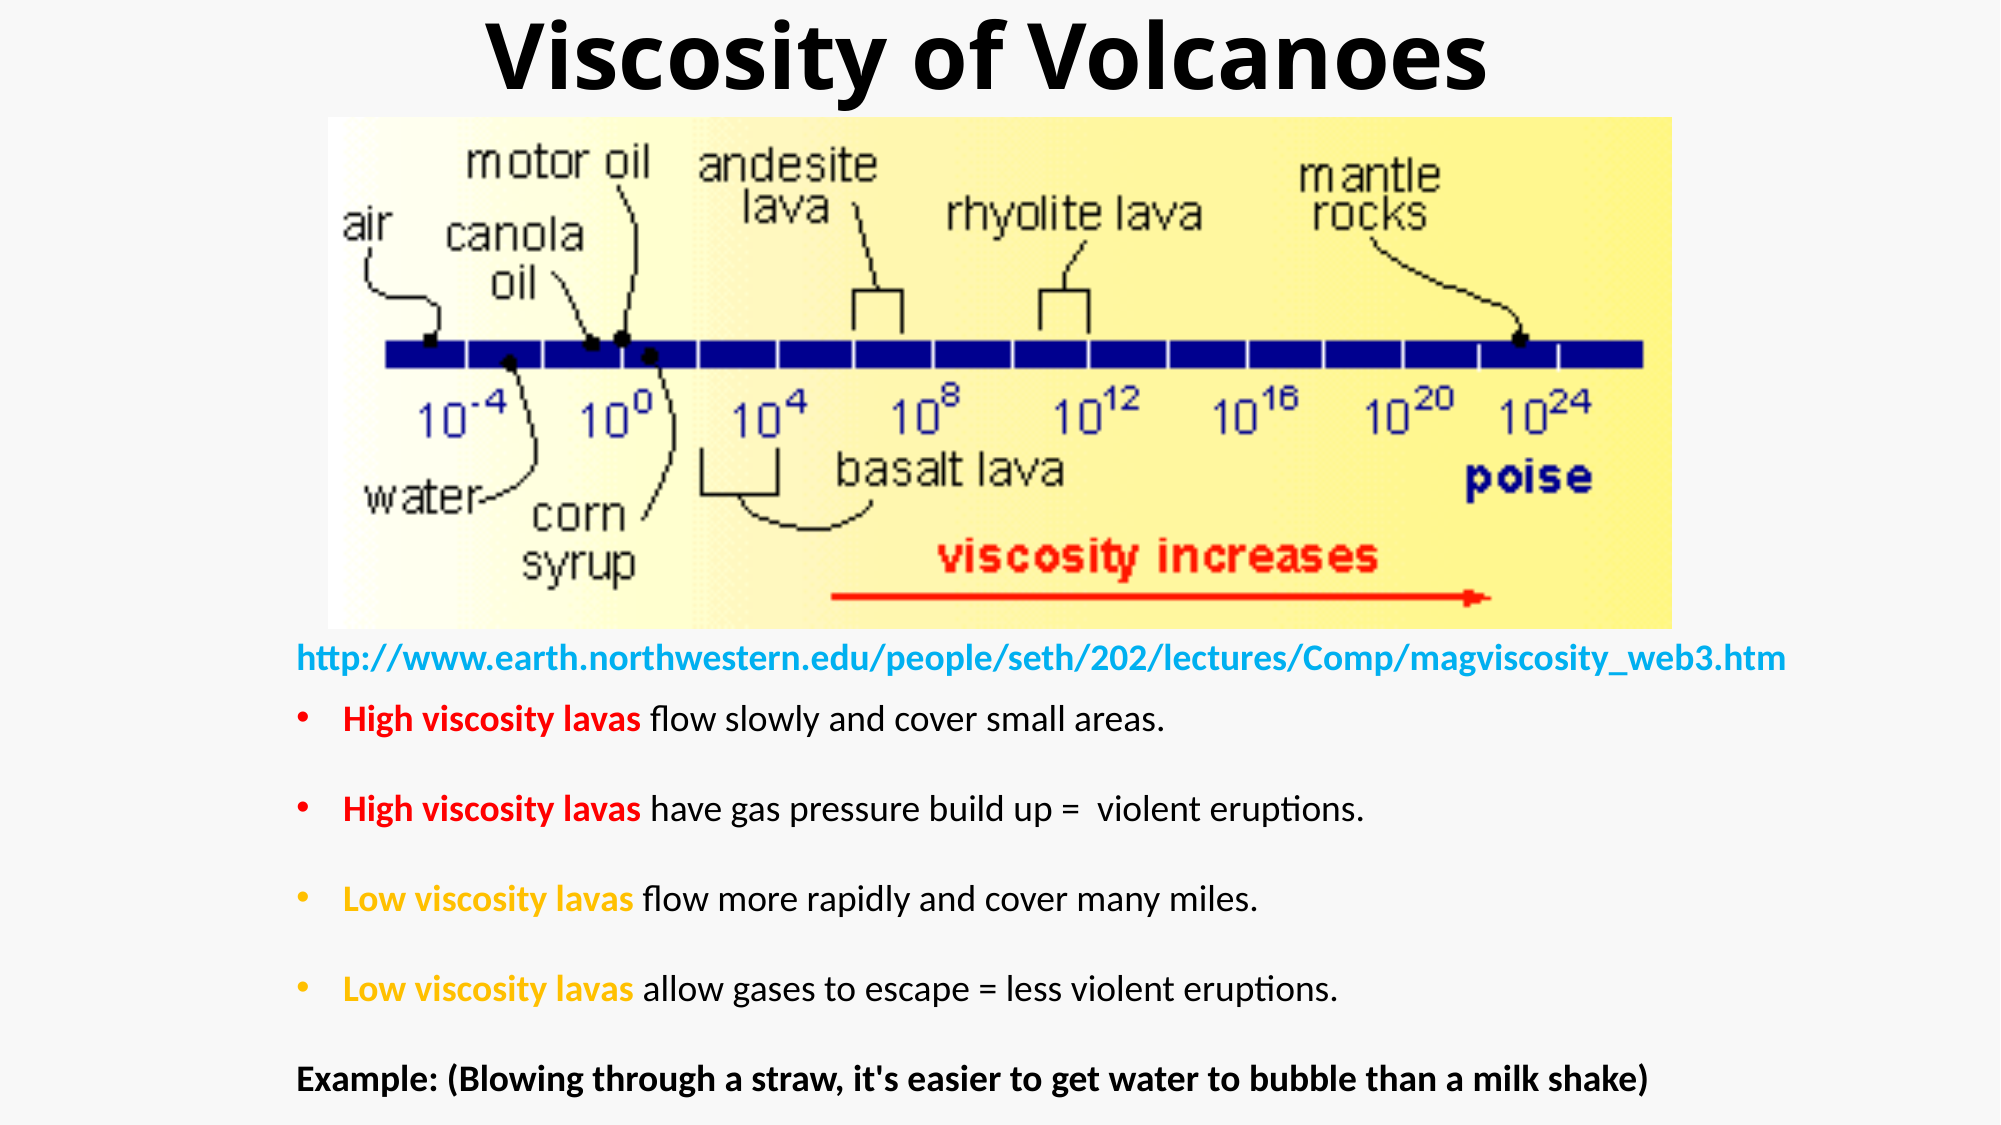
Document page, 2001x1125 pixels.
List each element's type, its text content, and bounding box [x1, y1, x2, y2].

text_box High viscosity lavas flow slowly and cover small areas. High viscosity lavas have gas pressure build up = violent eruptions. Low viscosity lavas flow more rapidly and cover many miles. Low viscosity lavas allow gases to escape = less violent eruptions. Example: (Blowing through a straw, it's easier to get water to bubble than a milk shake) [281, 686, 1787, 1107]
title Viscosity of Volcanoes [137, 2, 1863, 118]
text_box http://www.earth.northwestern.edu/people/seth/202/lectures/Comp/magviscosity_web3.htm [281, 625, 1863, 686]
picture [328, 117, 1672, 629]
